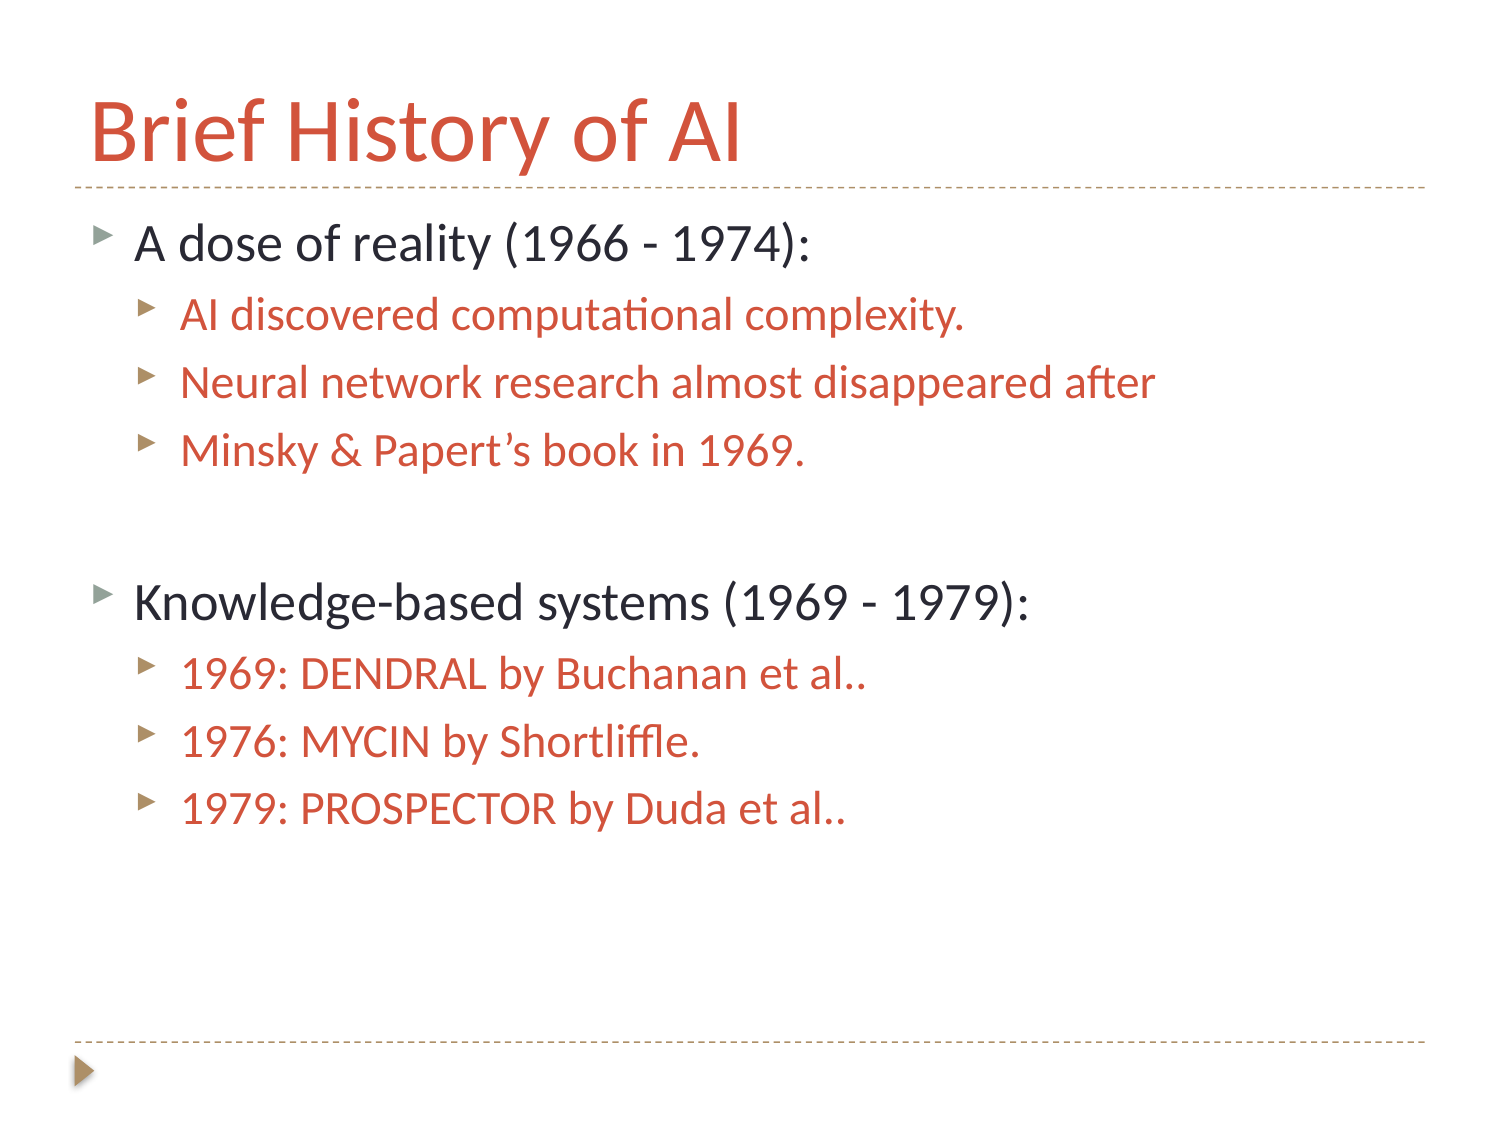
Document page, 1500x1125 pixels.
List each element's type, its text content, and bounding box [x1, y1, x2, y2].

title Brief History of AI [75, 24, 1425, 188]
list A dose of reality (1966 - 1974): AI discovered computational complexity. Neural network research almost disappeared after Minsky & Papert’s book in 1969. Knowledge-based systems (1969 - 1979): 1969: DENDRAL by Buchanan et al.. 1976: MYCIN by Shortliffle. 1979: PROSPECTOR by Duda et al.. [75, 200, 1425, 1010]
